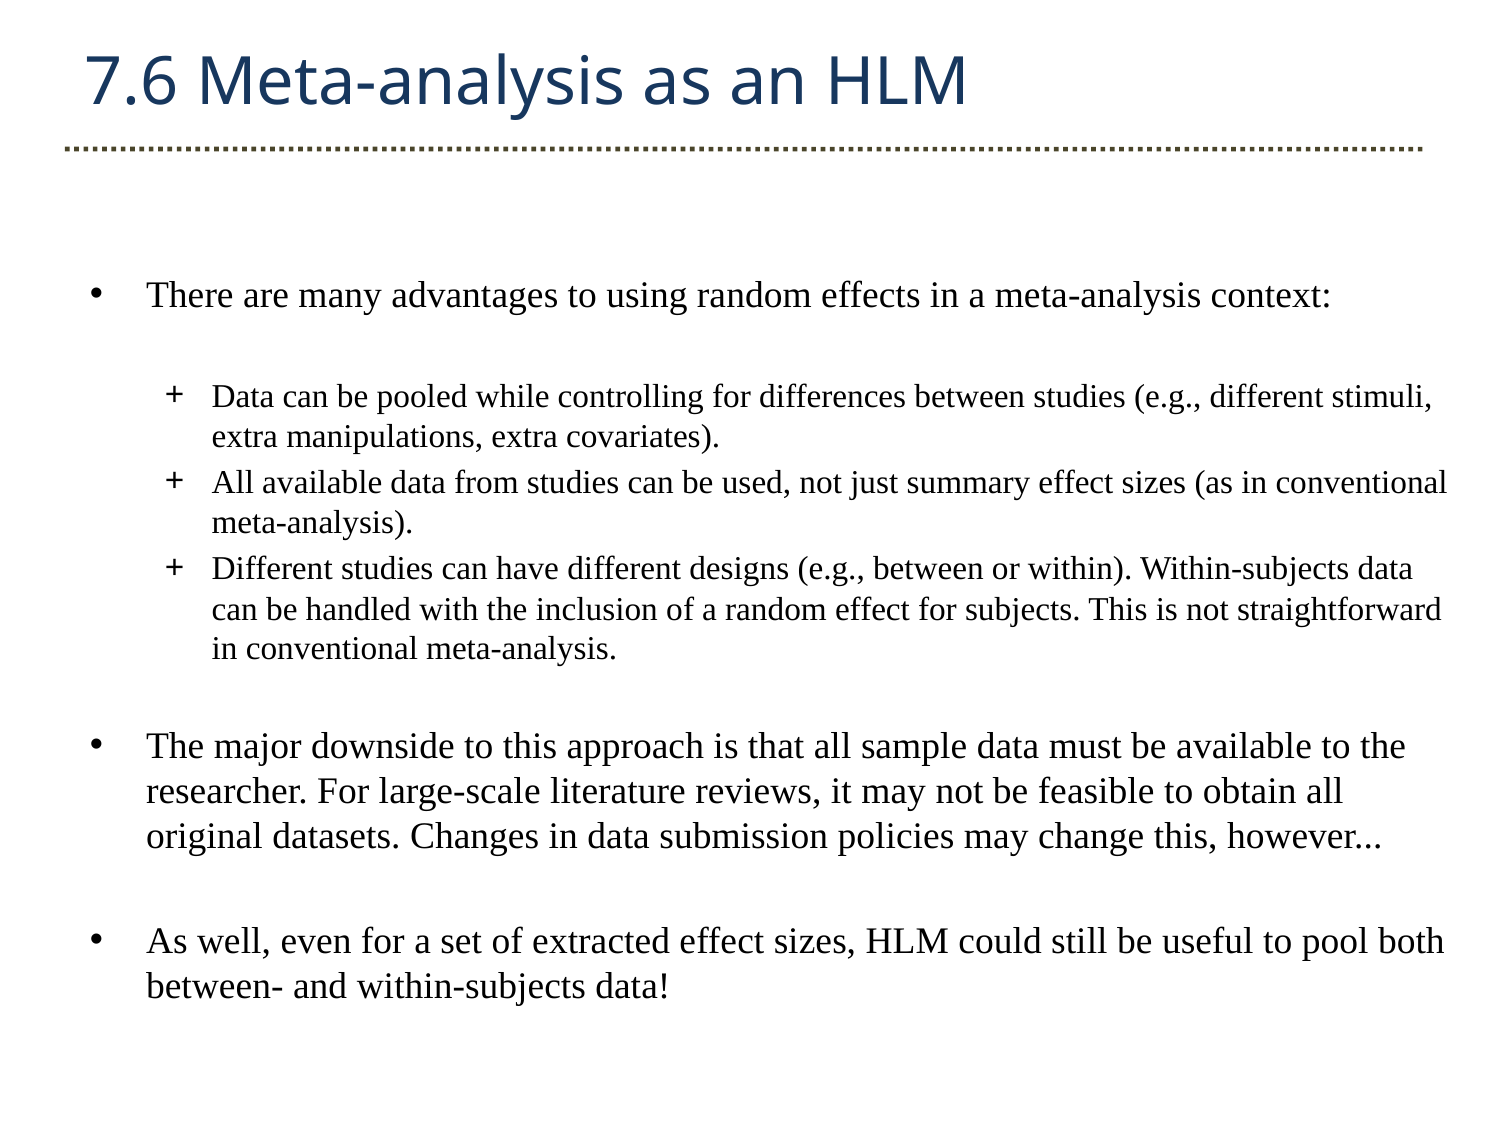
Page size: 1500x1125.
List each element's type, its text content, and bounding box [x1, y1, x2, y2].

text_box 7.6 Meta-analysis as an HLM [69, 30, 1412, 126]
text_box There are many advantages to using random effects in a meta-analysis context: Data can be pooled while controlling for differences between studies (e.g., different stimuli, extra manipulations, extra covariates). All available data from studies can be used, not just summary effect sizes (as in conventional meta-analysis). Different studies can have different designs (e.g., between or within). Within-subjects data can be handled with the inclusion of a random effect for subjects. This is not straightforward in conventional meta-analysis. The major downside to this approach is that all sample data must be available to the researcher. For large-scale literature reviews, it may not be feasible to obtain all original datasets. Changes in data submission policies may change this, however... As well, even for a set of extracted effect sizes, HLM could still be useful to pool both between- and within-subjects data! [74, 262, 1471, 1059]
